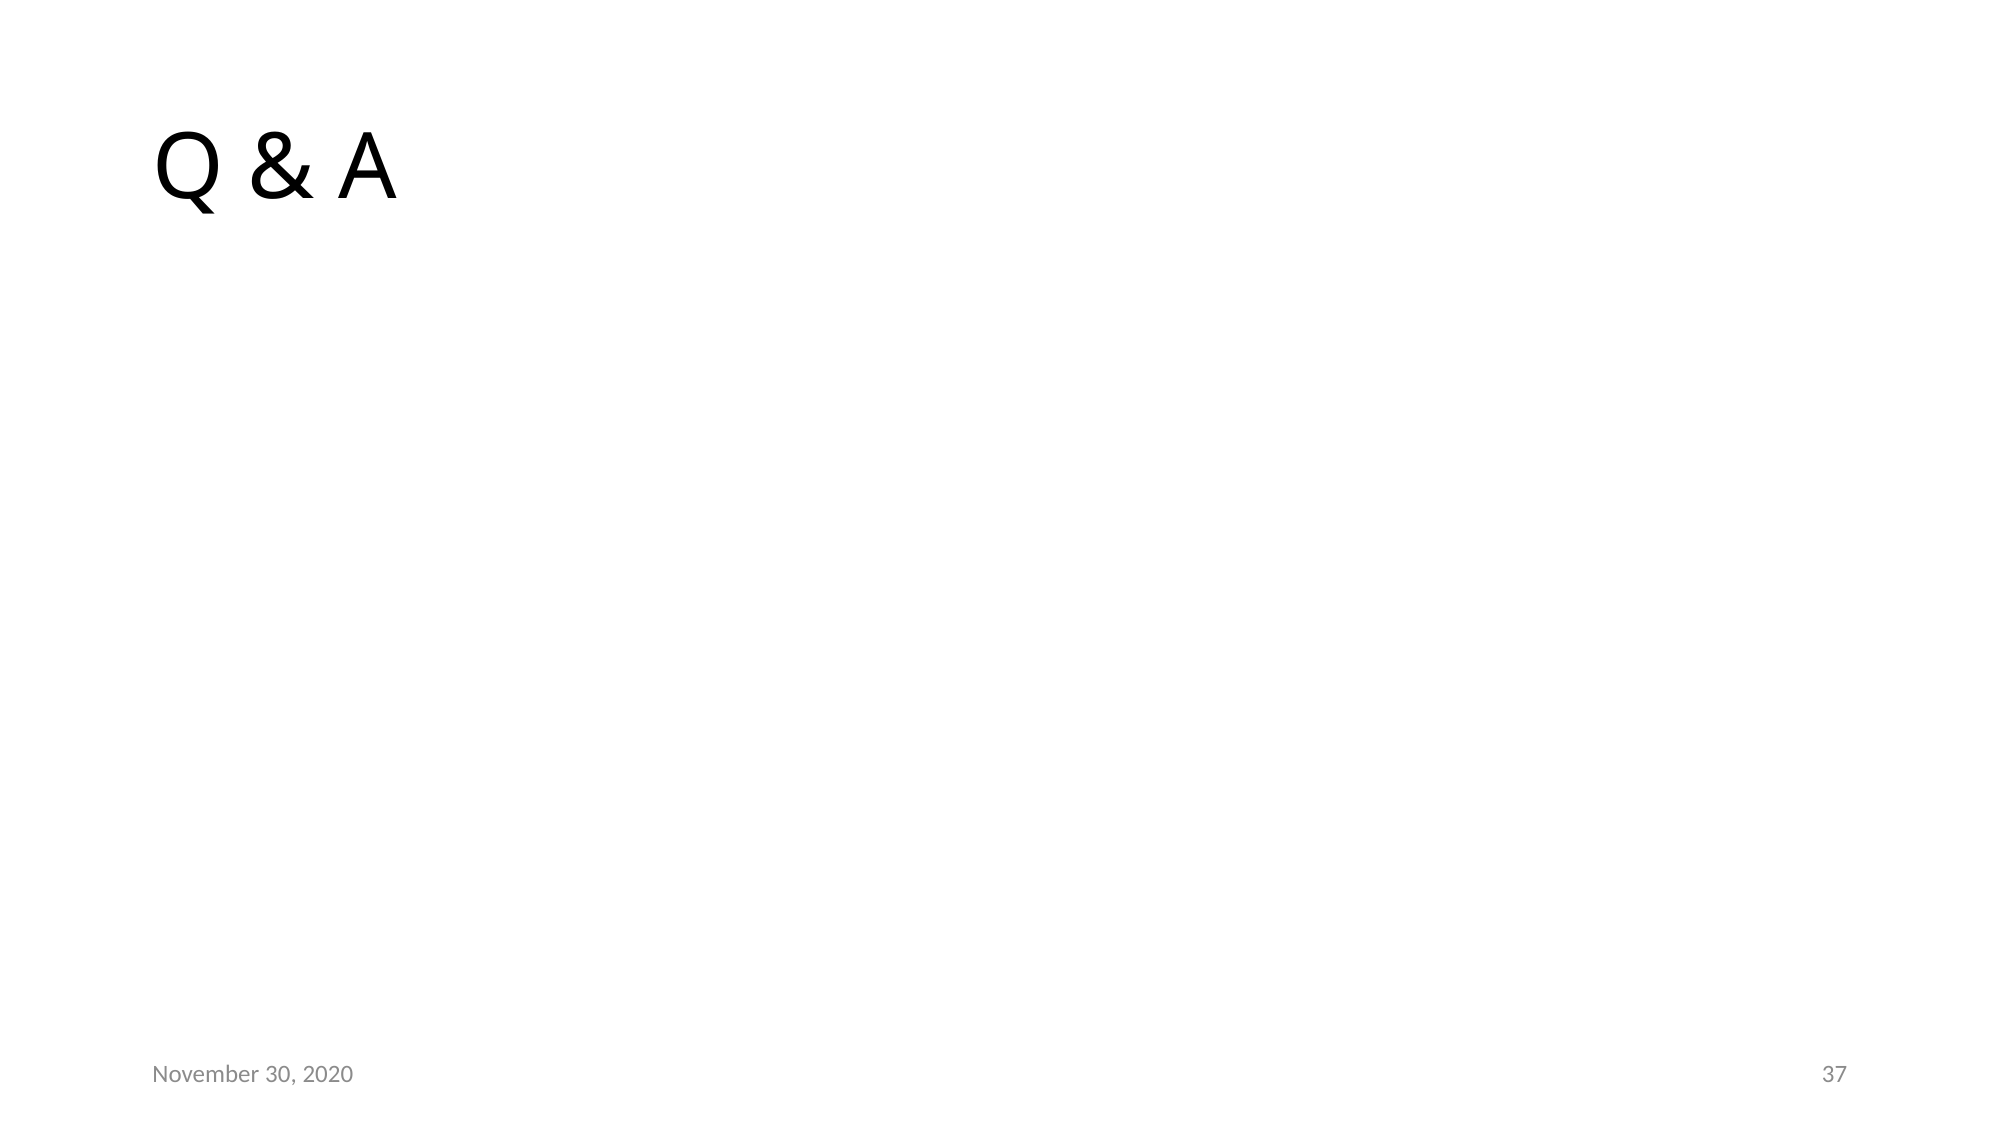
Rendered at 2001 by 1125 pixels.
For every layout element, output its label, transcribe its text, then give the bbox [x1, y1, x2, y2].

title Q & A [137, 59, 1863, 278]
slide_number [137, 1042, 588, 1103]
slide_number 37 [1412, 1042, 1863, 1103]
